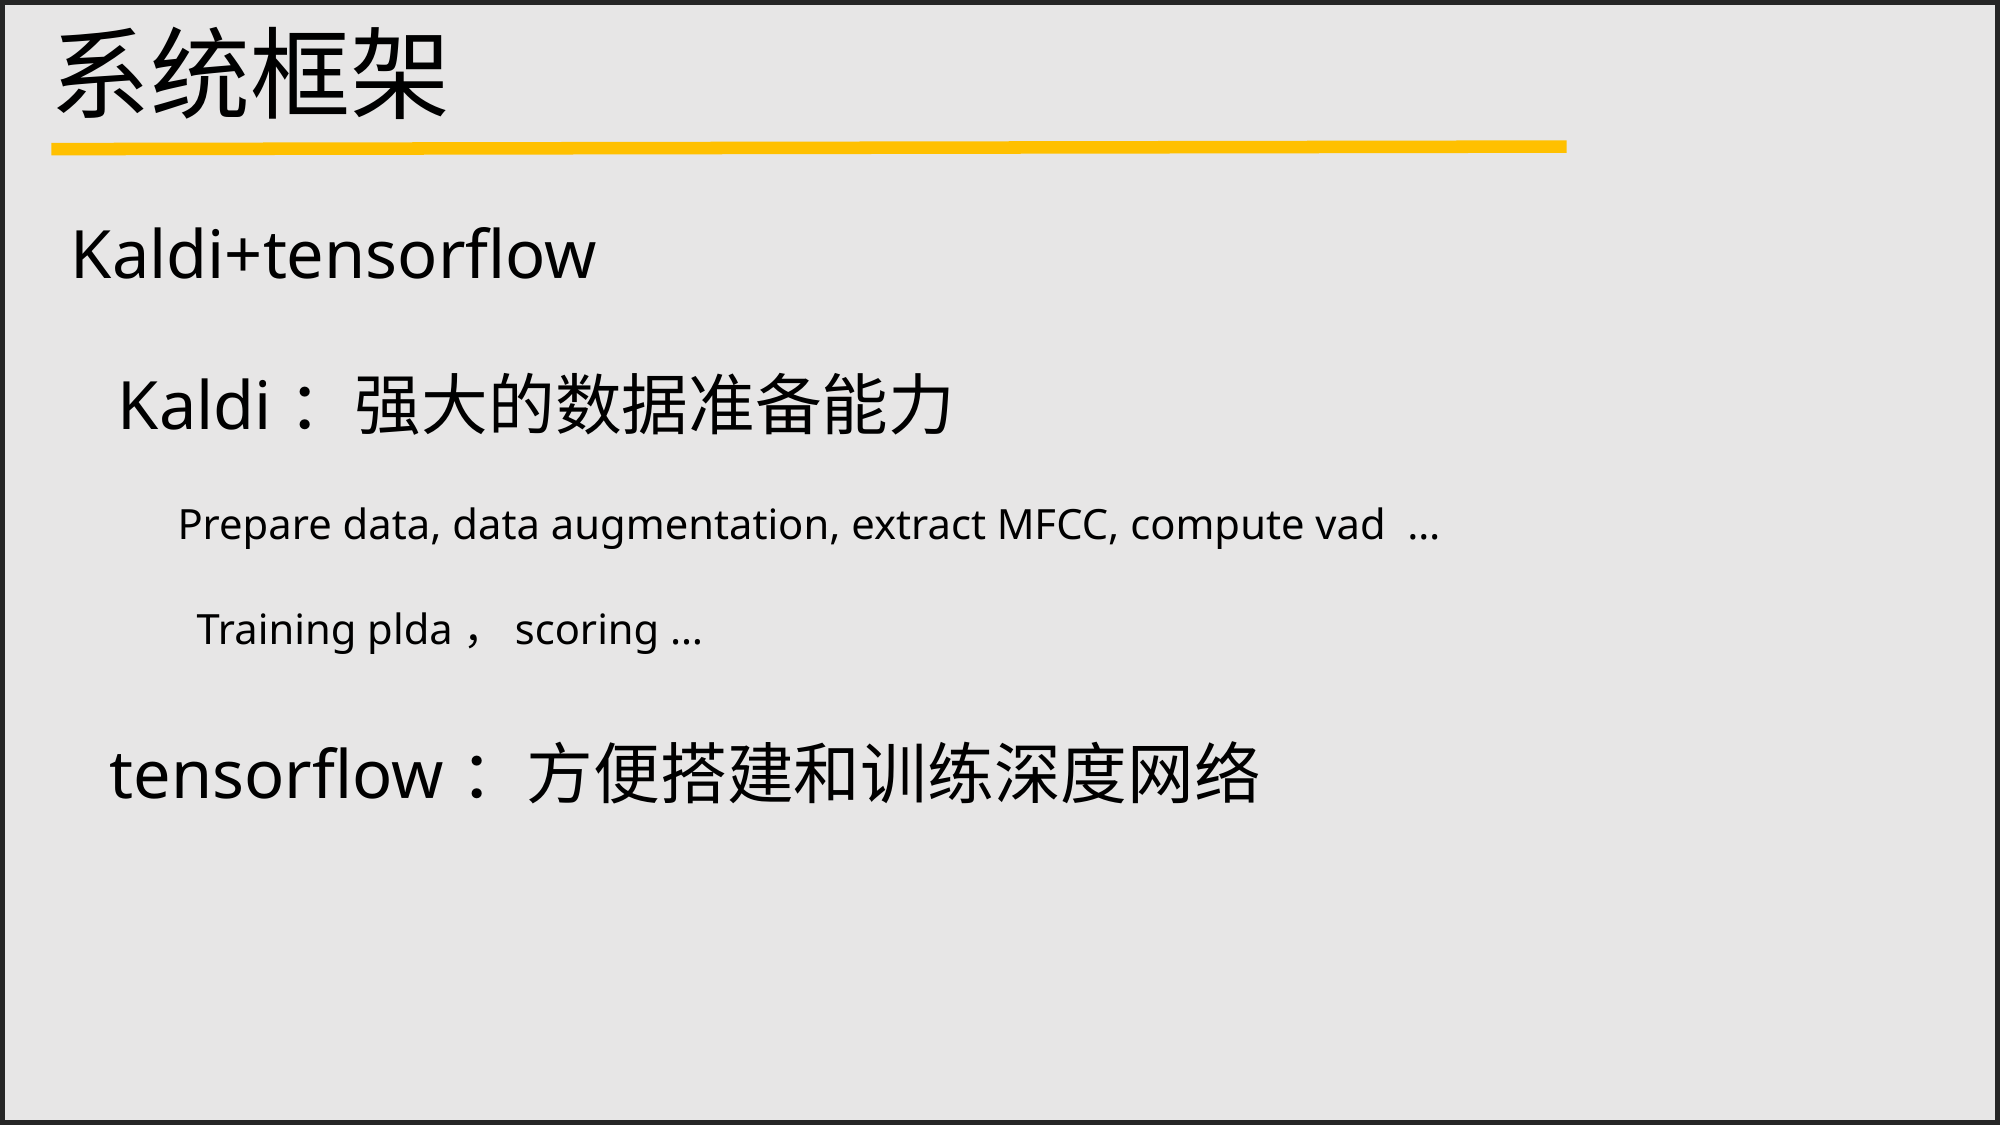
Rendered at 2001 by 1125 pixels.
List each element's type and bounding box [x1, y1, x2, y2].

text_box [0, 0, 2000, 1125]
text_box [51, 146, 1567, 150]
